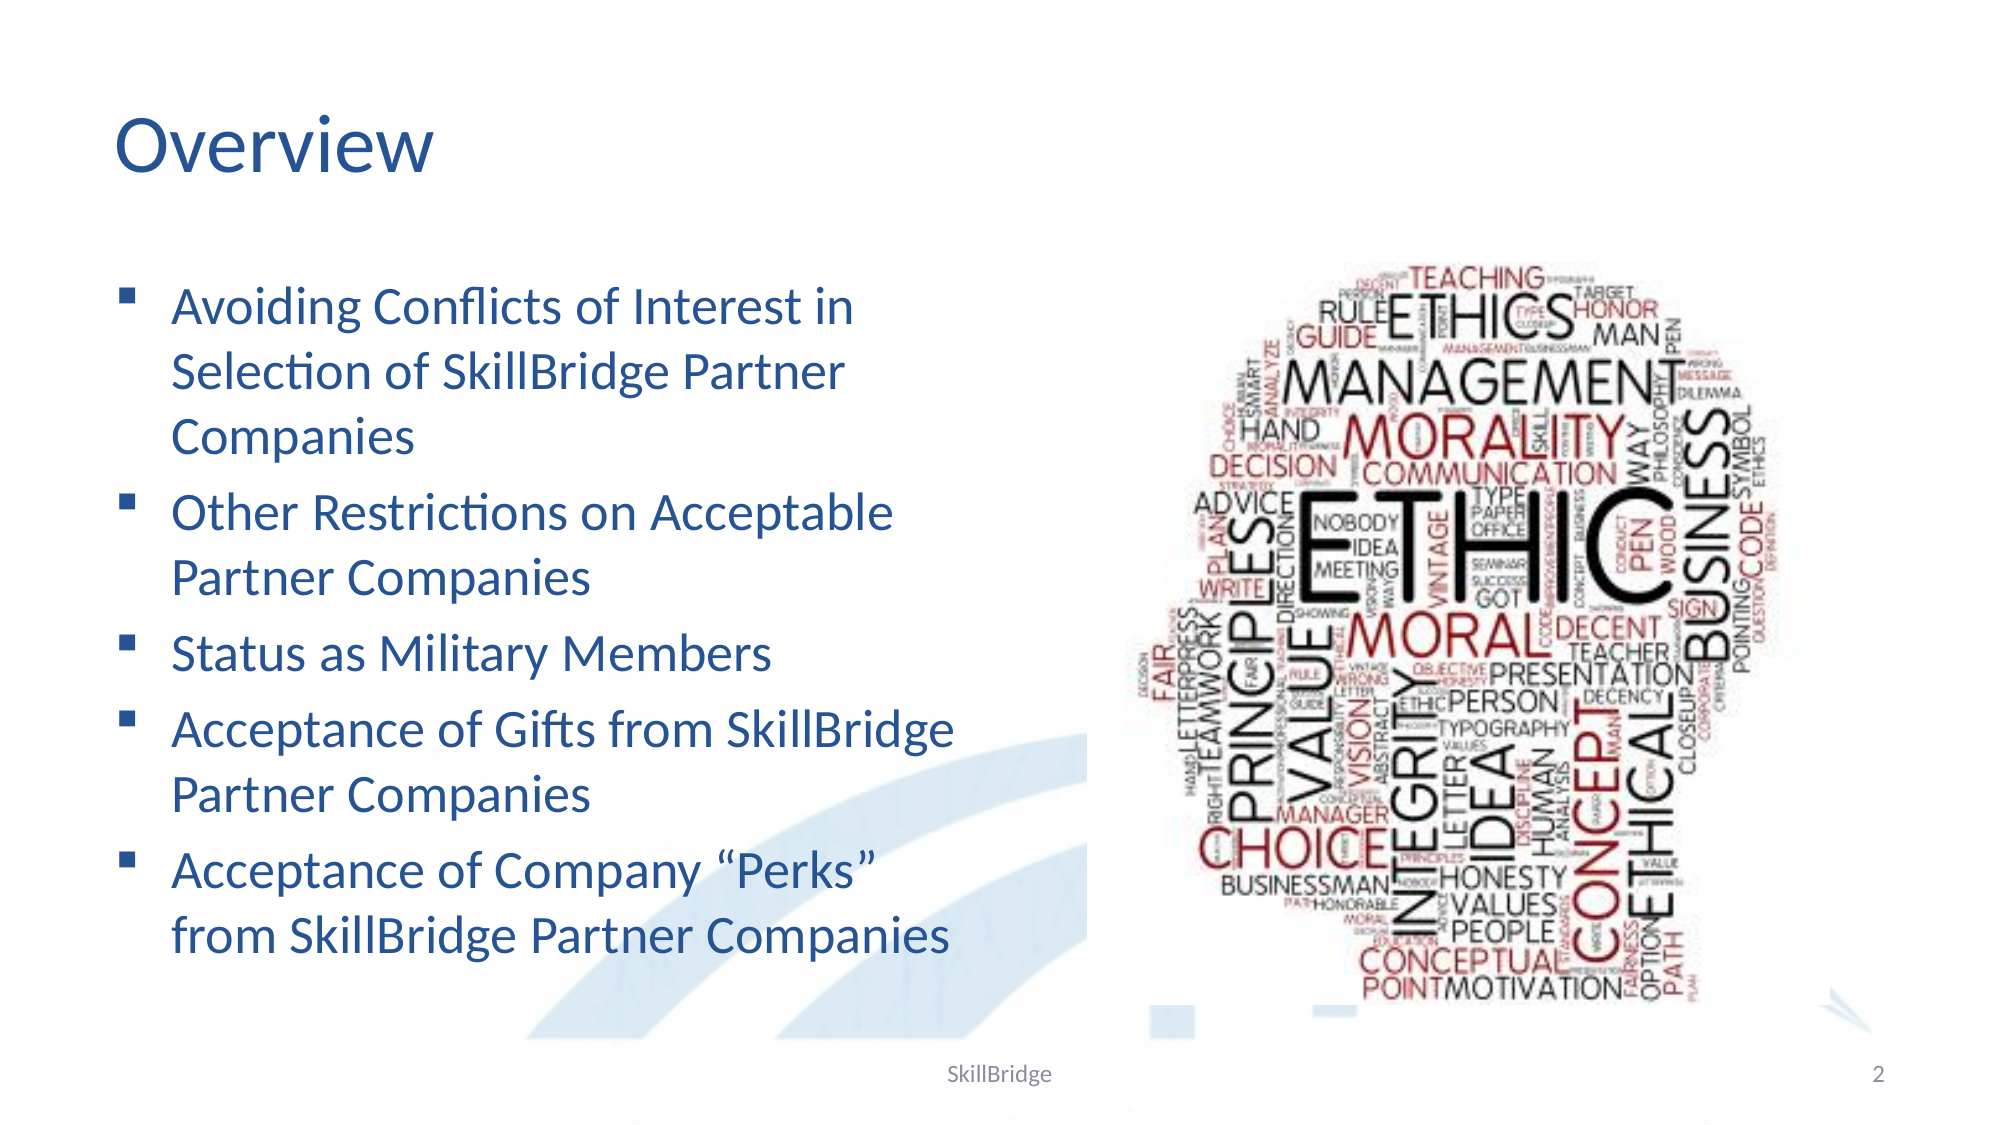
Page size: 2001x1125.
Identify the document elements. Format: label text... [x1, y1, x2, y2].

footer SkillBridge [683, 1042, 1317, 1103]
slide_number 2 [1433, 1042, 1900, 1103]
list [1086, 262, 1830, 1006]
title Overview [99, 45, 1900, 233]
list Avoiding Conflicts of Interest in Selection of SkillBridge Partner Companies Other Restrictions on Acceptable Partner Companies Status as Military Members Acceptance of Gifts from SkillBridge Partner Companies Acceptance of Company “Perks” from SkillBridge Partner Companies [99, 262, 984, 1005]
